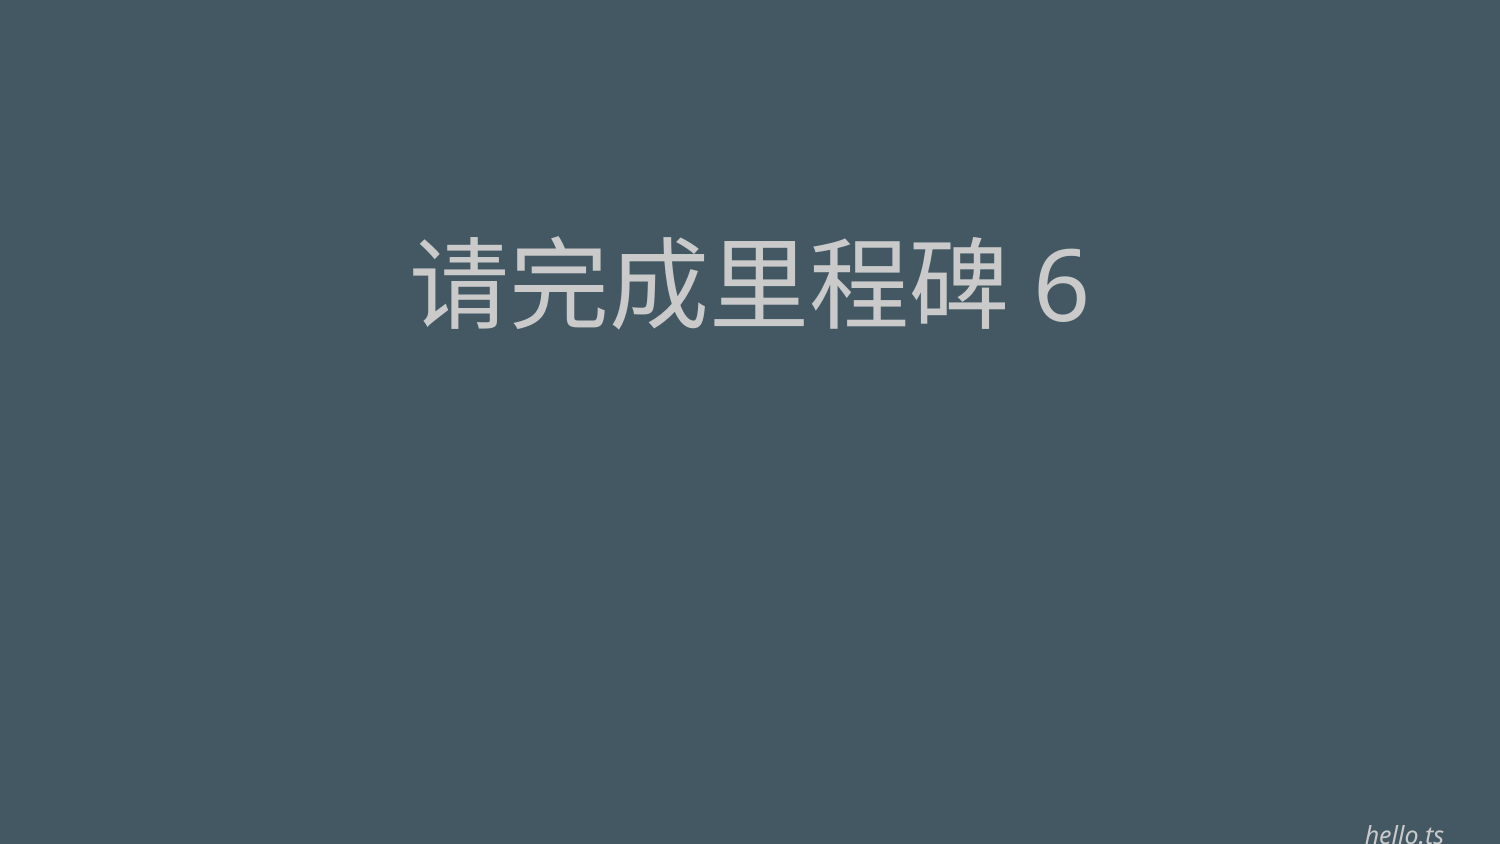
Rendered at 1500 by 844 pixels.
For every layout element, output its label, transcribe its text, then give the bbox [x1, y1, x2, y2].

text_box hello.ts [706, 804, 1460, 844]
list 请完成里程碑6 [51, 189, 1449, 750]
